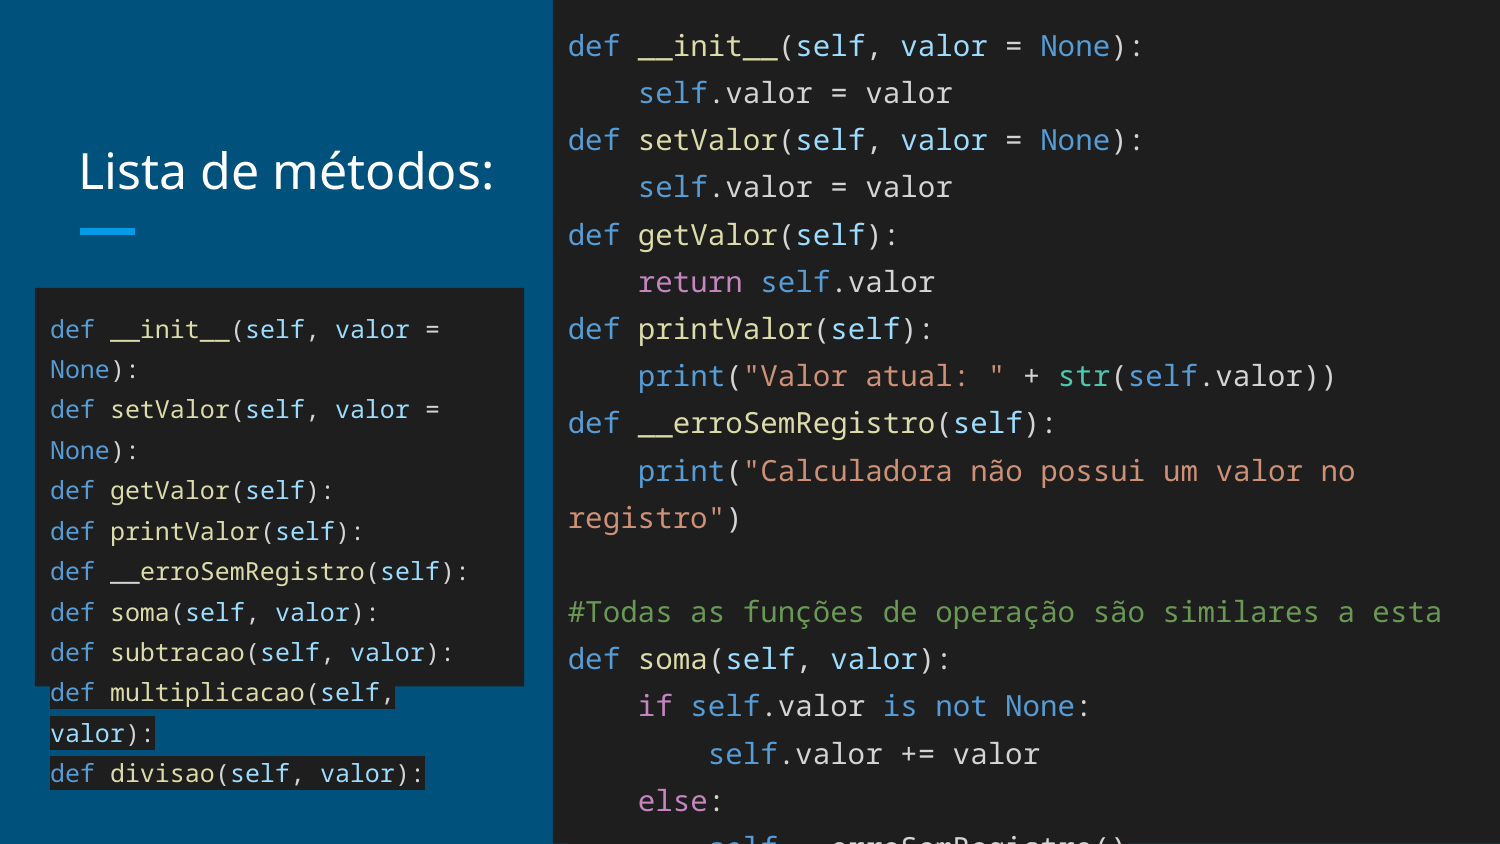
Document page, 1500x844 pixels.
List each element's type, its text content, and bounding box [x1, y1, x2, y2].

text_box def __init__(self, valor = None): self.valor = valor def setValor(self, valor = None): self.valor = valor def getValor(self): return self.valor def printValor(self): print("Valor atual: " + str(self.valor)) def __erroSemRegistro(self): print("Calculadora não possui um valor no registro") #Todas as funções de operação são similares a esta def soma(self, valor): if self.valor is not None: self.valor += valor else: self.__erroSemRegistro() [552, 0, 1500, 844]
list def __init__(self, valor = None): def setValor(self, valor = None): def getValor(self): def printValor(self): def __erroSemRegistro(self): def soma(self, valor): def subtracao(self, valor): def multiplicacao(self, valor): def divisao(self, valor): [34, 287, 525, 687]
title Lista de métodos: [63, 91, 525, 216]
